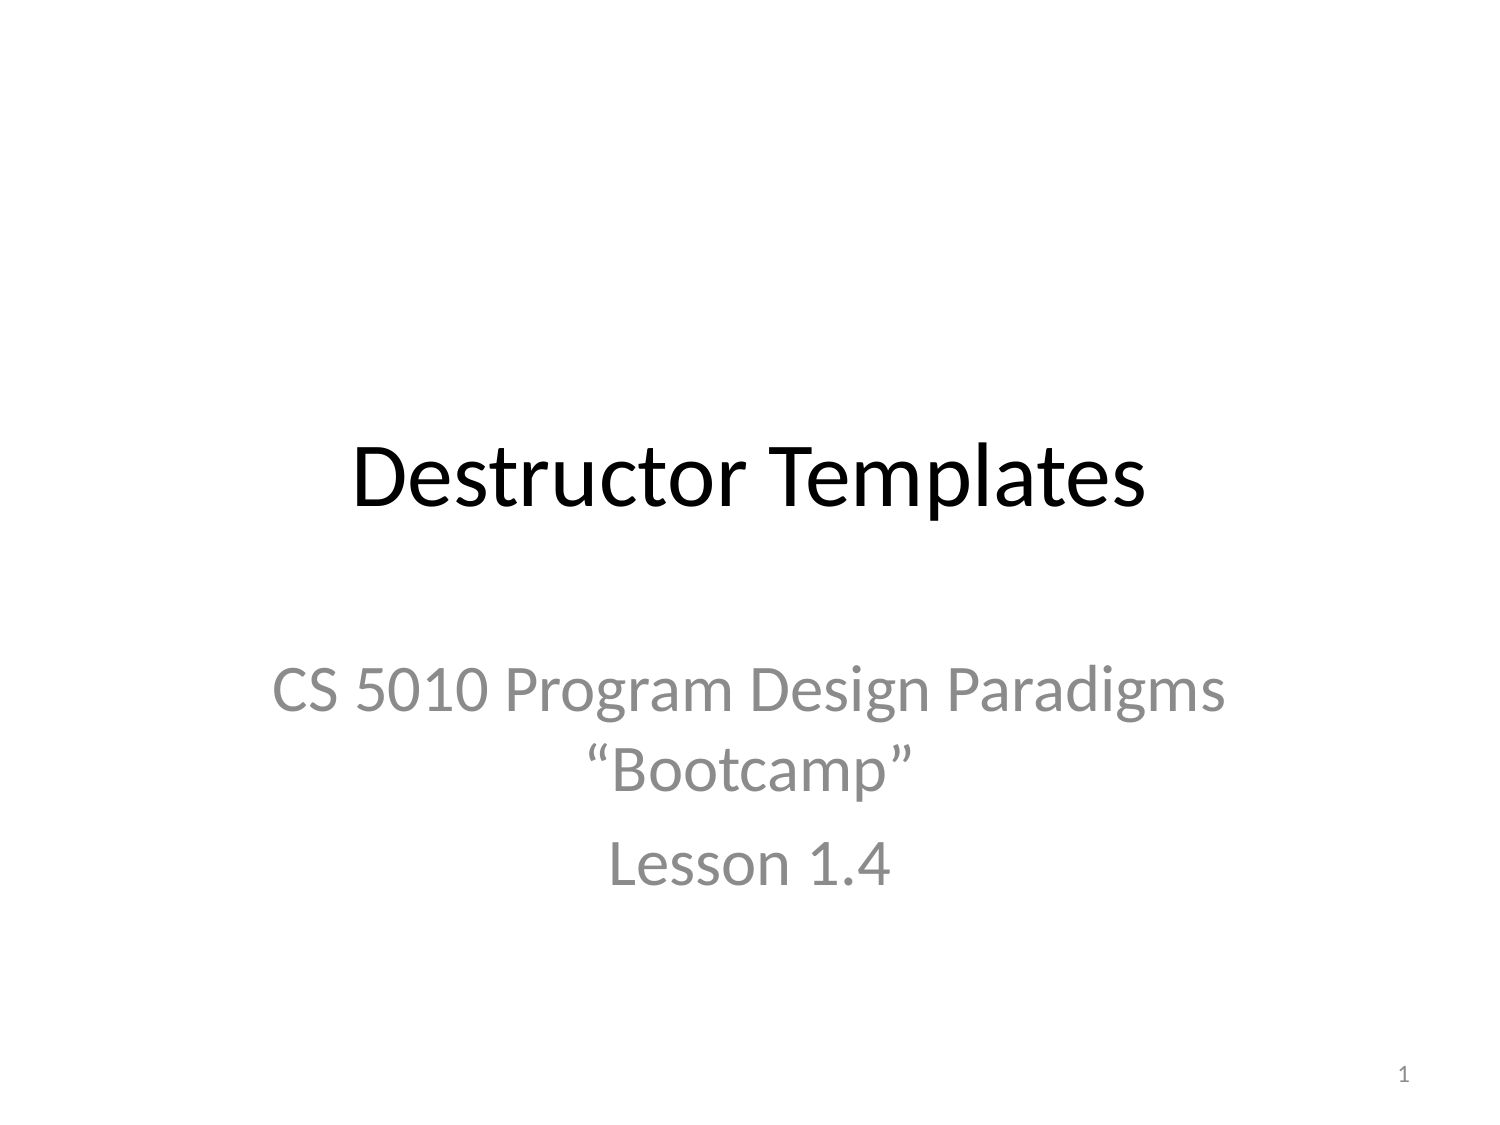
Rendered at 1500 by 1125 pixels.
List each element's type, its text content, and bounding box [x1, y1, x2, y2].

title Destructor Templates [112, 349, 1388, 591]
subtitle CS 5010 Program Design Paradigms “Bootcamp” Lesson 1.4 [225, 637, 1275, 925]
slide_number 1 [1074, 1042, 1425, 1103]
